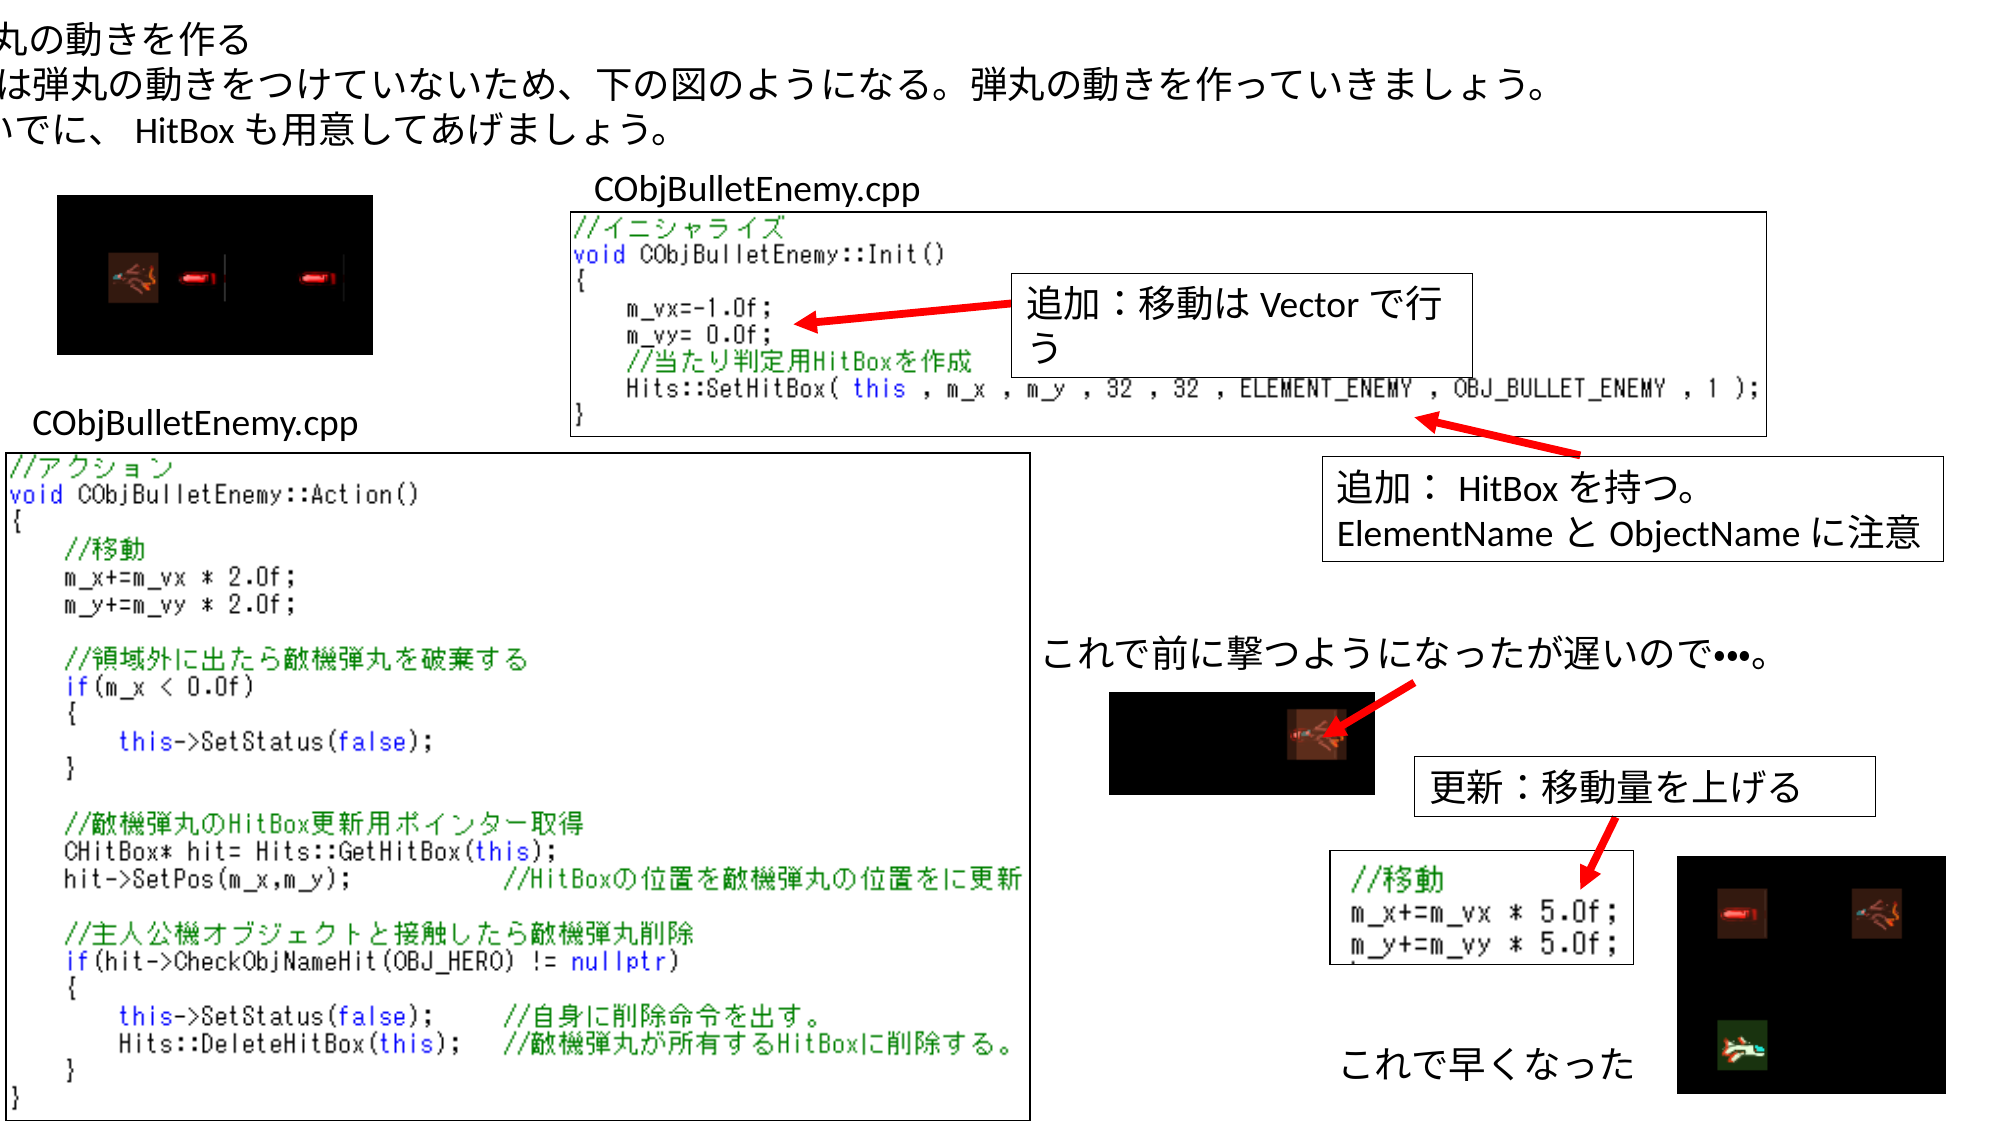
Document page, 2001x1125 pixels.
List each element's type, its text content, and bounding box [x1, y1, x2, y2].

picture [571, 212, 1766, 436]
text_box これで早くなった [1322, 1033, 1651, 1094]
text_box ・弾丸の動きを作る 今は弾丸の動きをつけていないため、下の図のようになる。弾丸の動きを作っていきましょう。 ついでに、HitBoxも用意してあげましょう。 [0, 8, 1582, 159]
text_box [793, 303, 1012, 325]
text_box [1580, 817, 1616, 890]
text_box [1322, 683, 1415, 738]
picture [57, 195, 373, 355]
text_box CObjBulletEnemy.cpp [570, 156, 936, 217]
picture [6, 453, 1030, 1120]
text_box 更新：移動量を上げる [1414, 756, 1876, 817]
text_box CObjBulletEnemy.cpp [8, 390, 374, 450]
picture [1677, 856, 1946, 1095]
picture [1330, 850, 1633, 964]
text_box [1414, 417, 1581, 456]
picture [1109, 692, 1375, 795]
text_box これで前に撃つようになったが遅いので・・・。 [1030, 622, 1804, 683]
text_box 追加：HitBoxを持つ。 ElementNameとObjectNameに注意 [1322, 456, 1944, 562]
